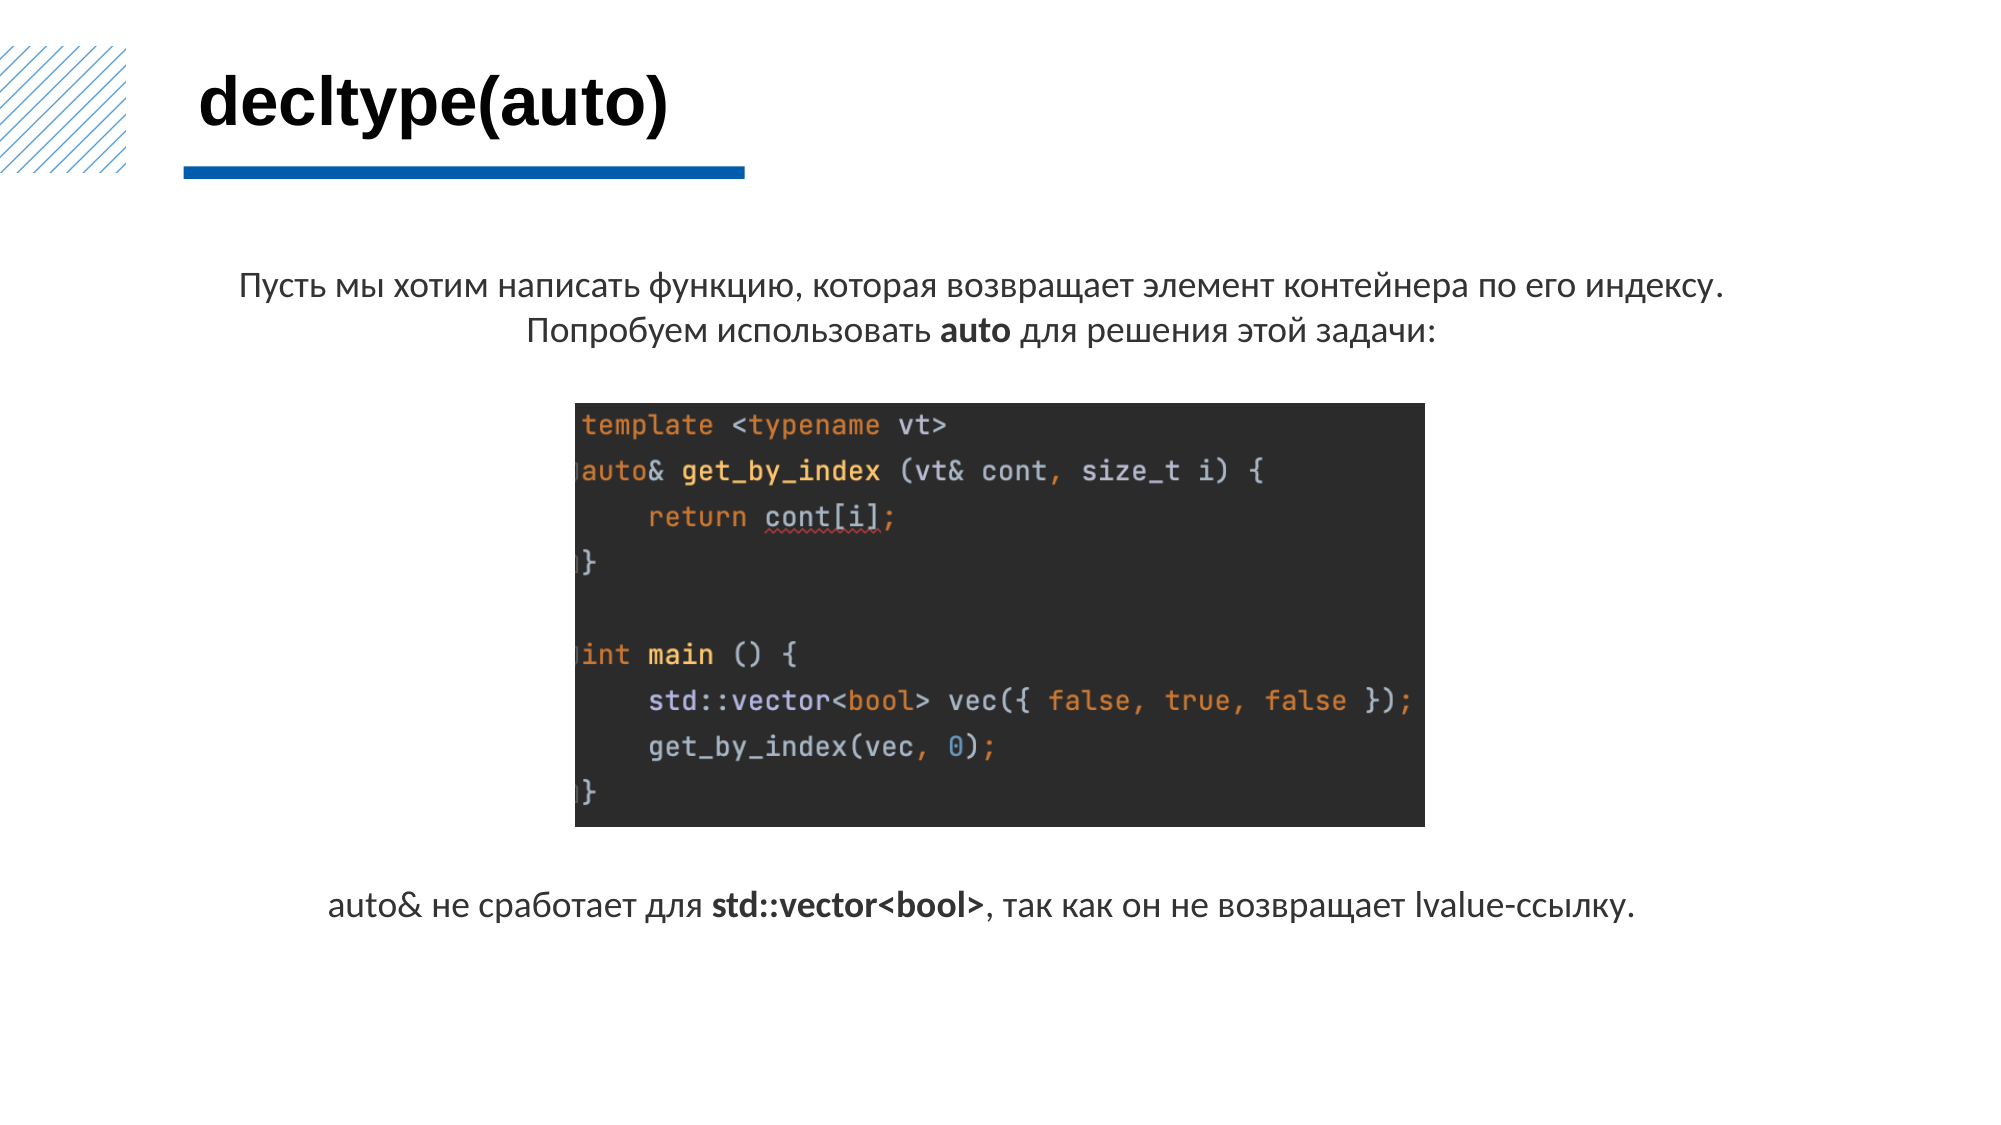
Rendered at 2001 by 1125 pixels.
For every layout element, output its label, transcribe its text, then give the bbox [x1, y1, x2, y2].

picture [0, 46, 126, 173]
text_box auto& не сработает для std::vector<bool>, так как он не возвращает lvalue-ссылку. [183, 872, 1780, 933]
text_box Пусть мы хотим написать функцию, которая возвращает элемент контейнера по его индексу. Попробуем использовать auto для решения этой задачи: [183, 252, 1780, 358]
picture [574, 403, 1426, 827]
list decltype(auto) [183, 58, 1780, 149]
